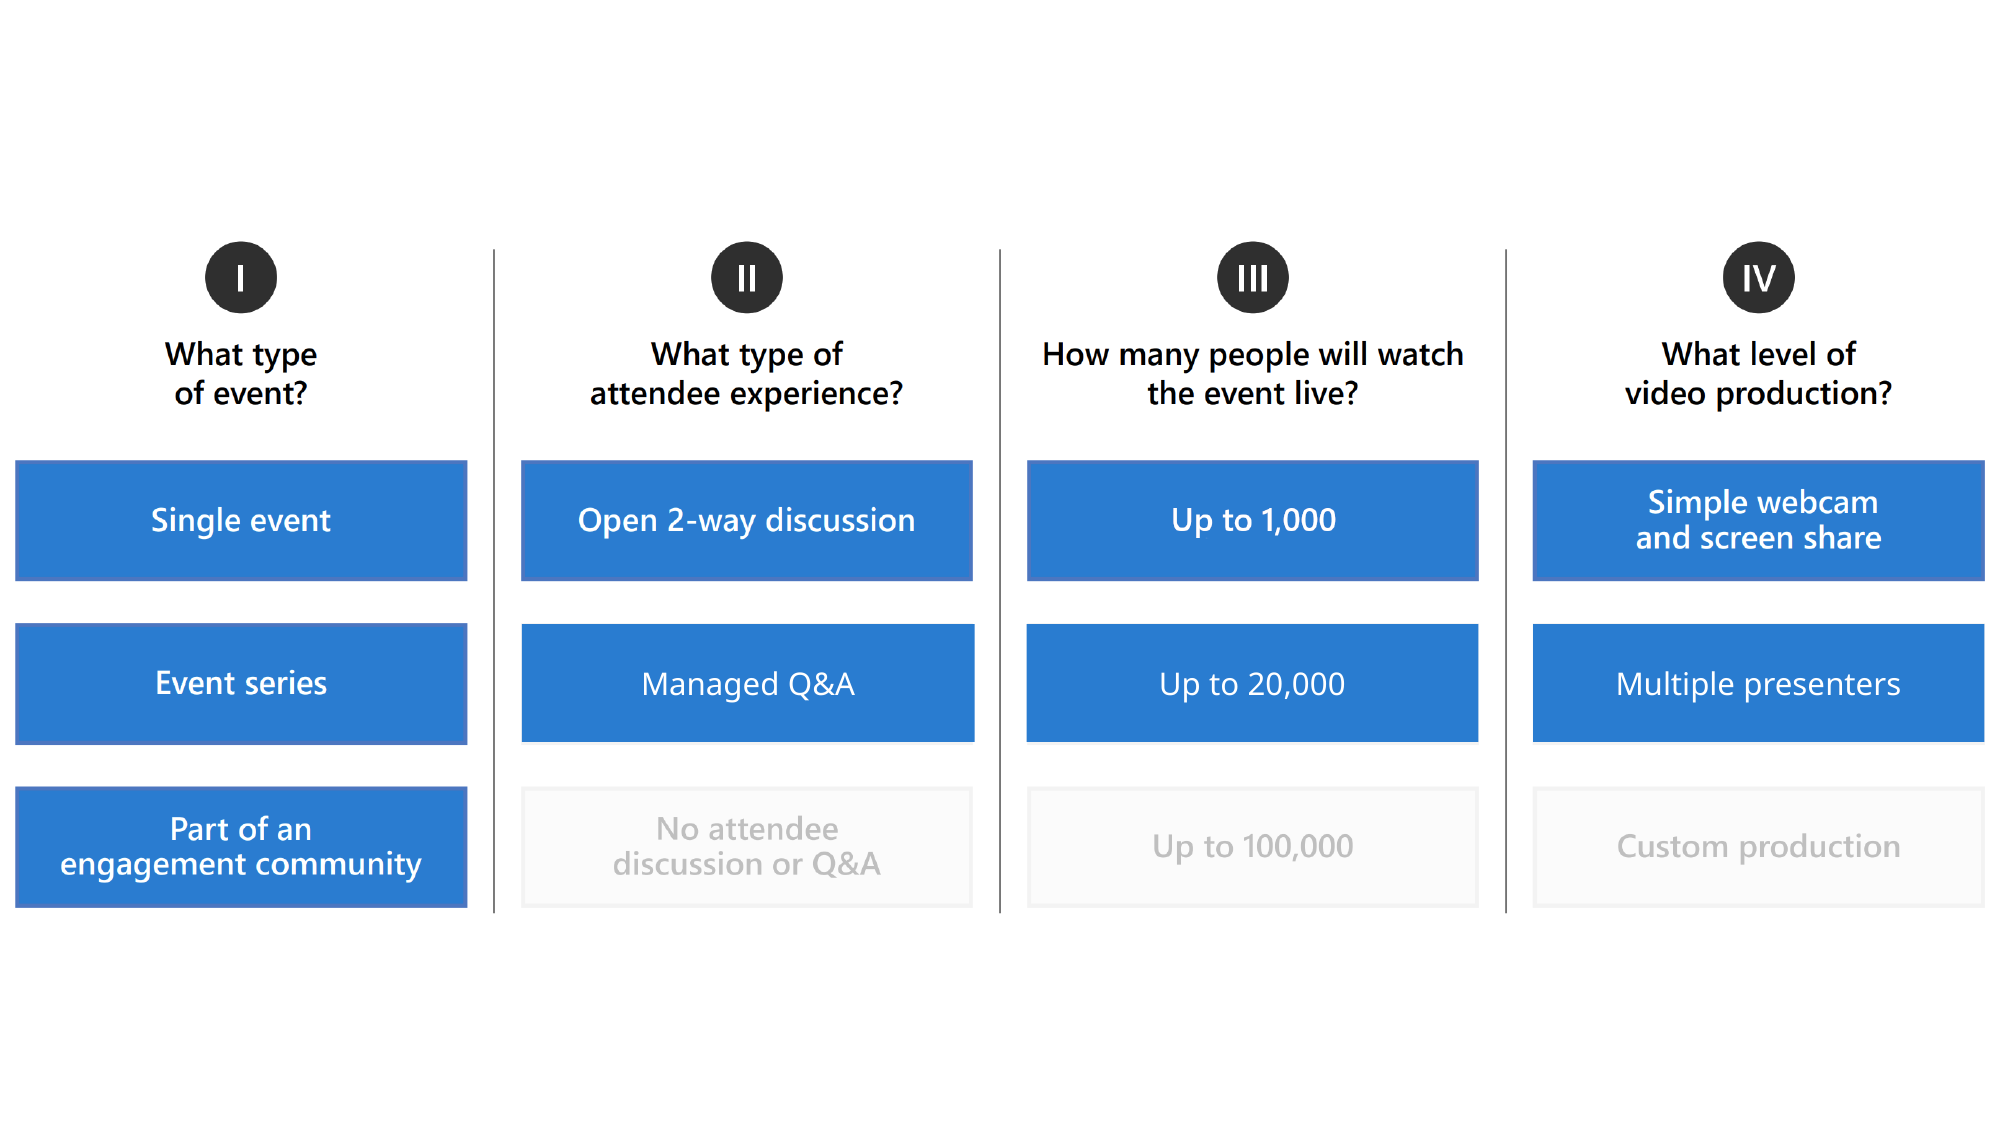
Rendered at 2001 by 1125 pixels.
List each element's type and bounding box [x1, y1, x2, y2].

text_box [0, 206, 2000, 919]
